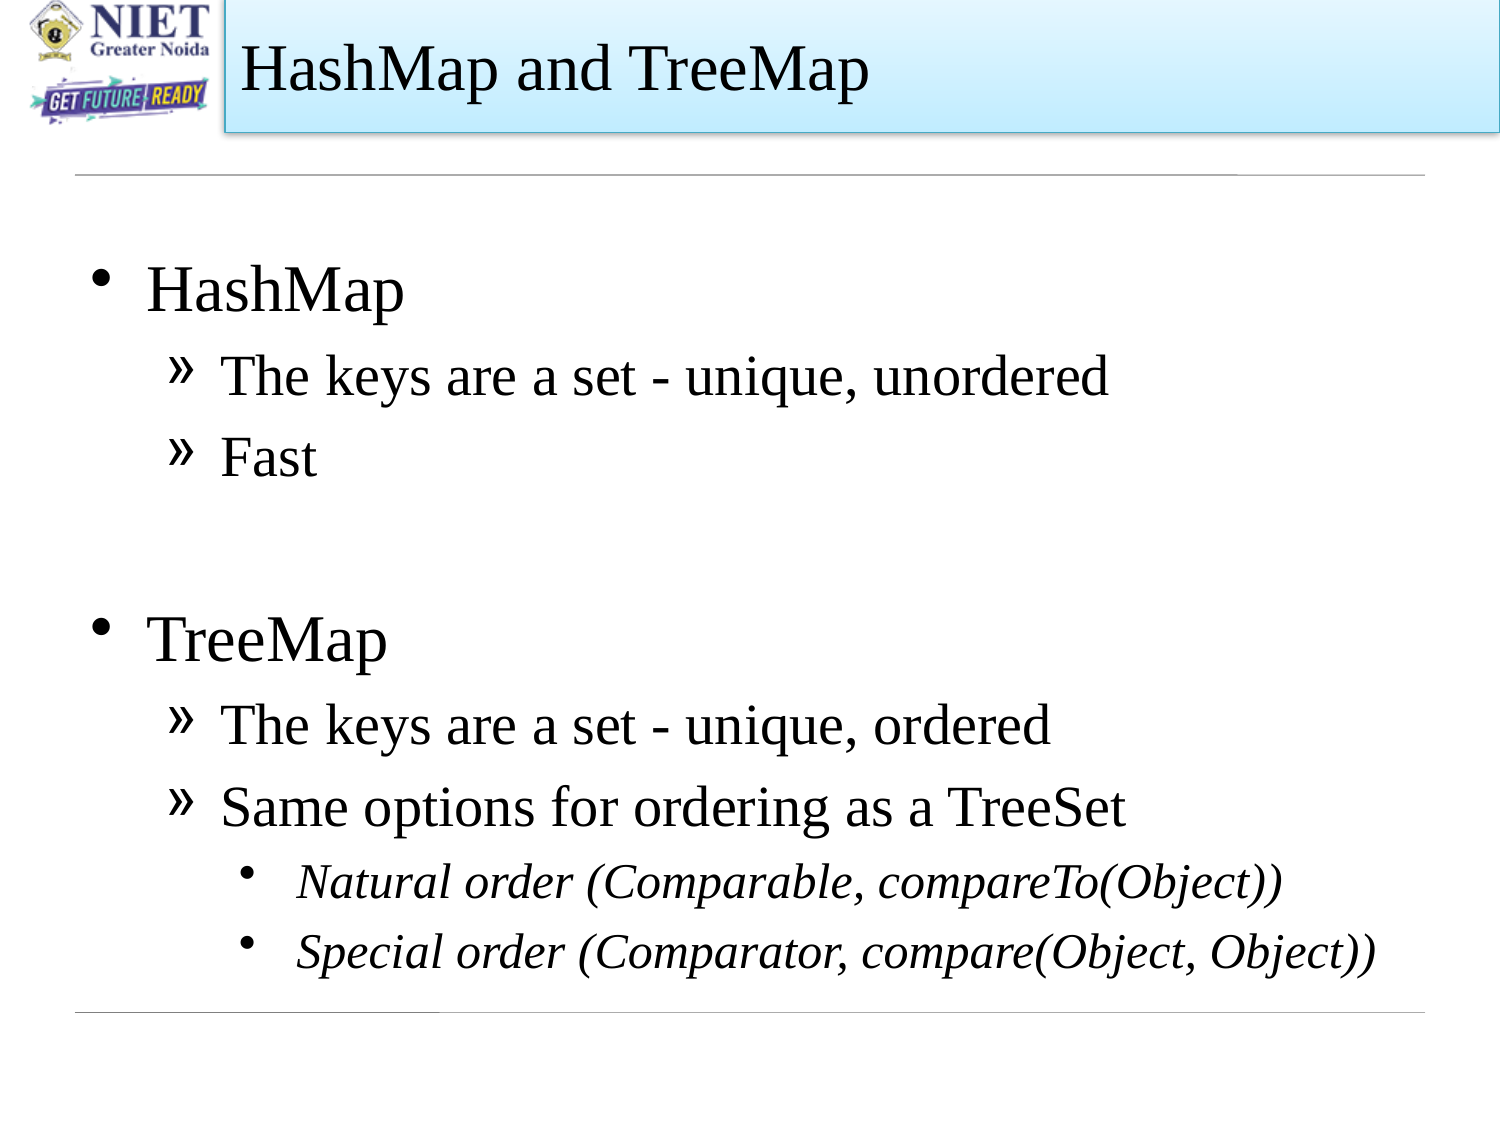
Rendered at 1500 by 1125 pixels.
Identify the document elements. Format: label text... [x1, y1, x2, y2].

list HashMap The keys are a set - unique, unordered Fast TreeMap The keys are a set - unique, ordered Same options for ordering as a TreeSet Natural order (Comparable, compareTo(Object)) Special order (Comparator, compare(Object, Object)) [75, 237, 1425, 988]
text_box HashMap and TreeMap [250, 0, 1500, 133]
picture [0, 0, 250, 136]
